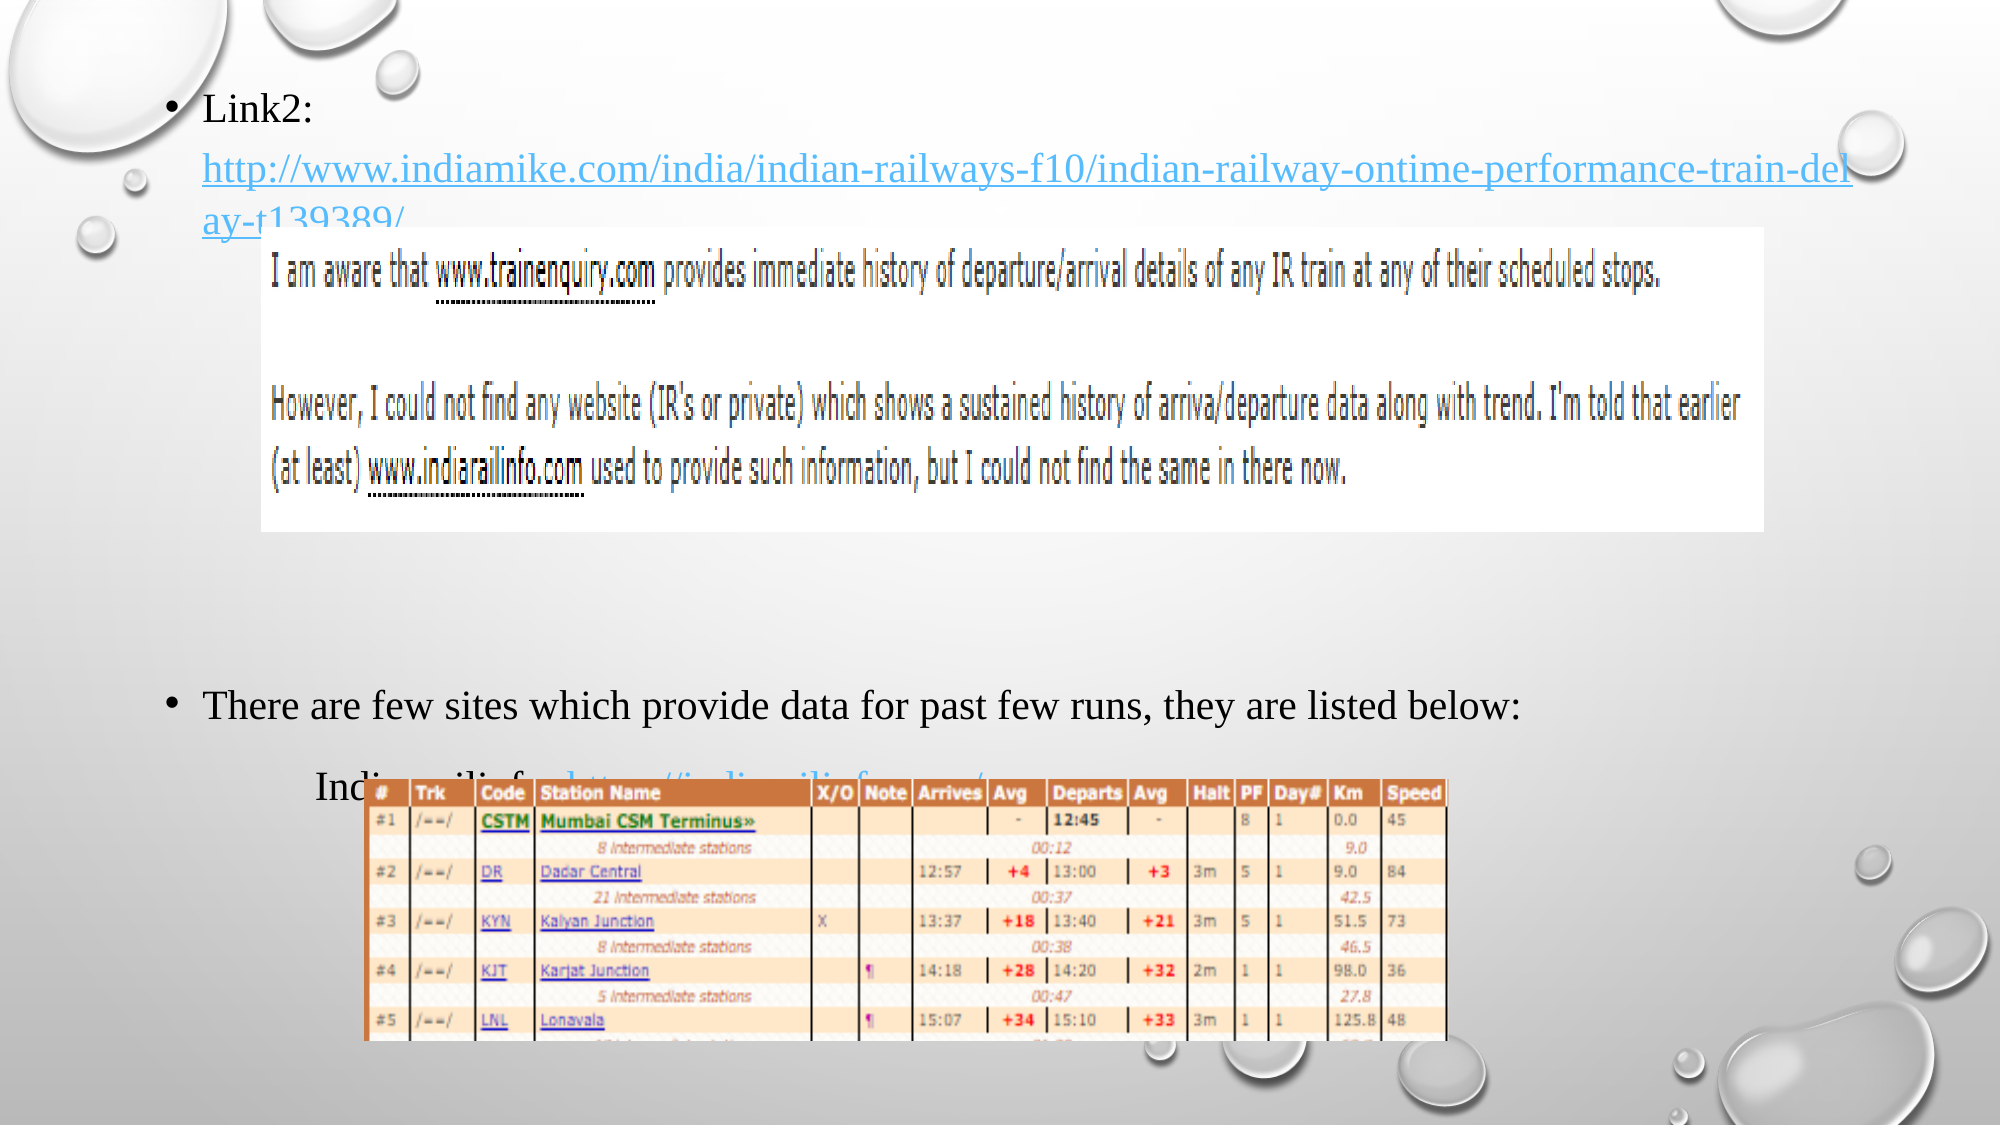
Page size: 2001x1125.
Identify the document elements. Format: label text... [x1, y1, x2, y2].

list Link2:http://www.indiamike.com/india/indian-railways-f10/indian-railway-ontime-performance-train-delay-t139389/ There are few sites which provide data for past few runs, they are listed below: Indianrailinfo: https://indiarailinfo.com/ [149, 63, 1877, 1082]
picture [0, 0, 2000, 1125]
